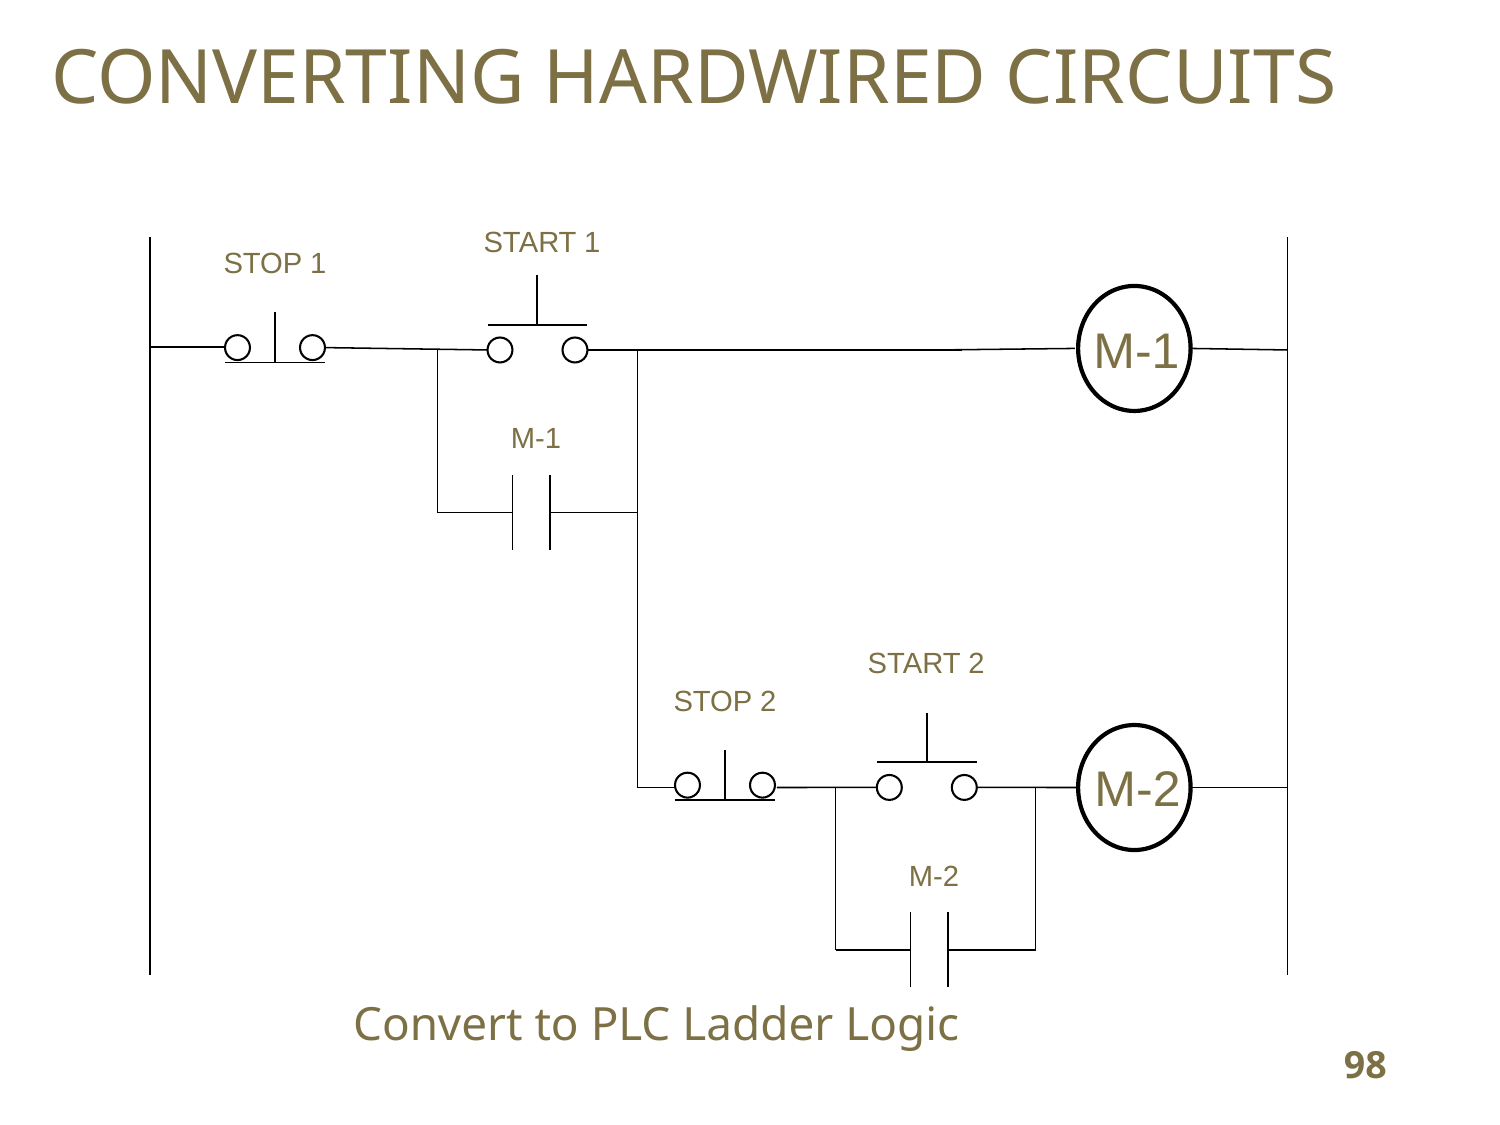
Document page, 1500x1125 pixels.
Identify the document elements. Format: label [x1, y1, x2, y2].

text_box [37, 22, 1418, 125]
text_box [465, 215, 619, 266]
text_box [187, 237, 363, 288]
text_box [479, 412, 593, 463]
text_box [487, 274, 588, 326]
text_box [149, 237, 1288, 1058]
slide_number [1330, 1051, 1490, 1098]
